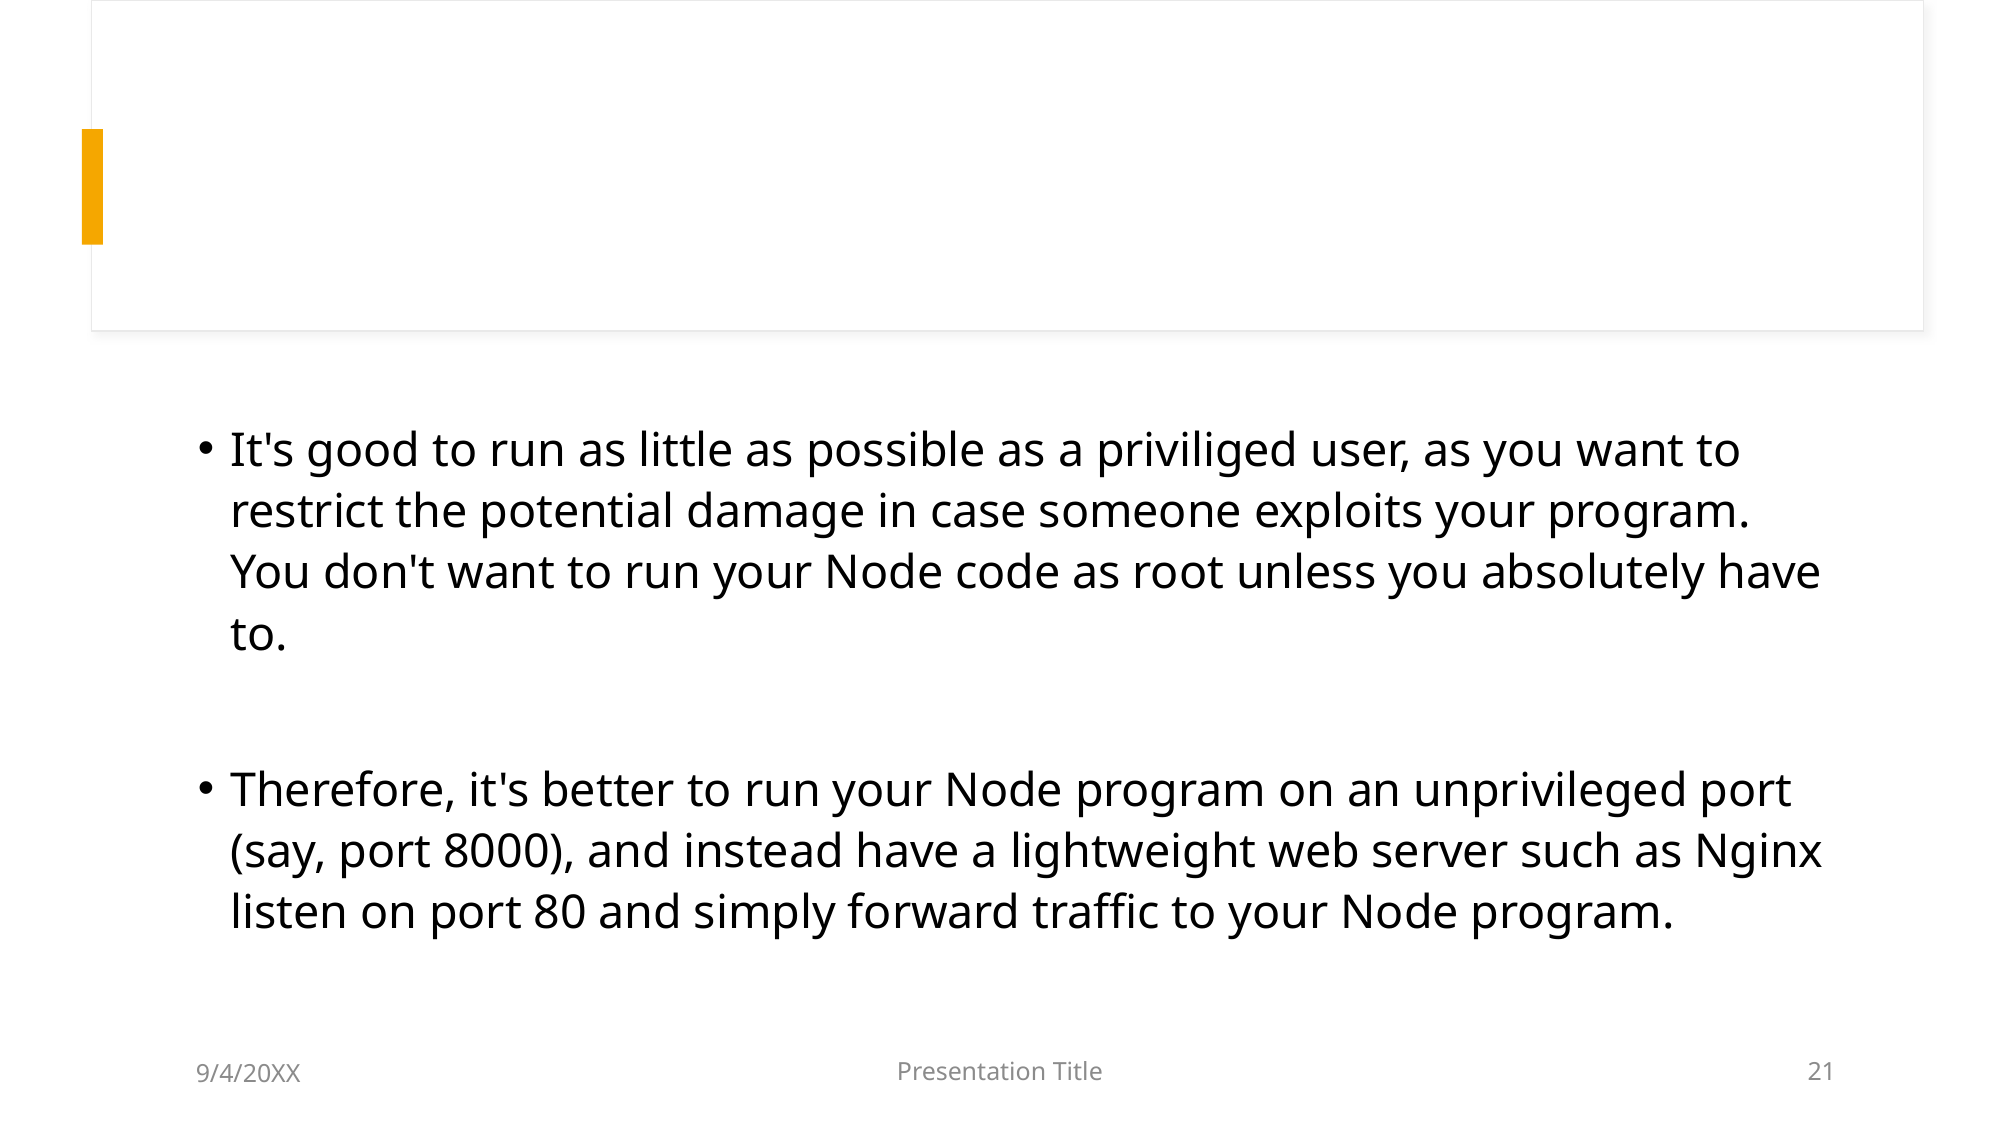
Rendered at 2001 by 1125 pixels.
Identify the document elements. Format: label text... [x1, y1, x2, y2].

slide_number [180, 1042, 631, 1103]
footer Presentation Title [662, 1042, 1338, 1103]
slide_number 21 [1401, 1042, 1851, 1103]
list It's good to run as little as possible as a priviliged user, as you want to restrict the potential damage in case someone exploits your program. You don't want to run your Node code as root unless you absolutely have to. Therefore, it's better to run your Node program on an unprivileged port (say, port 8000), and instead have a lightweight web server such as Nginx listen on port 80 and simply forward traffic to your Node program. [183, 406, 1851, 1013]
